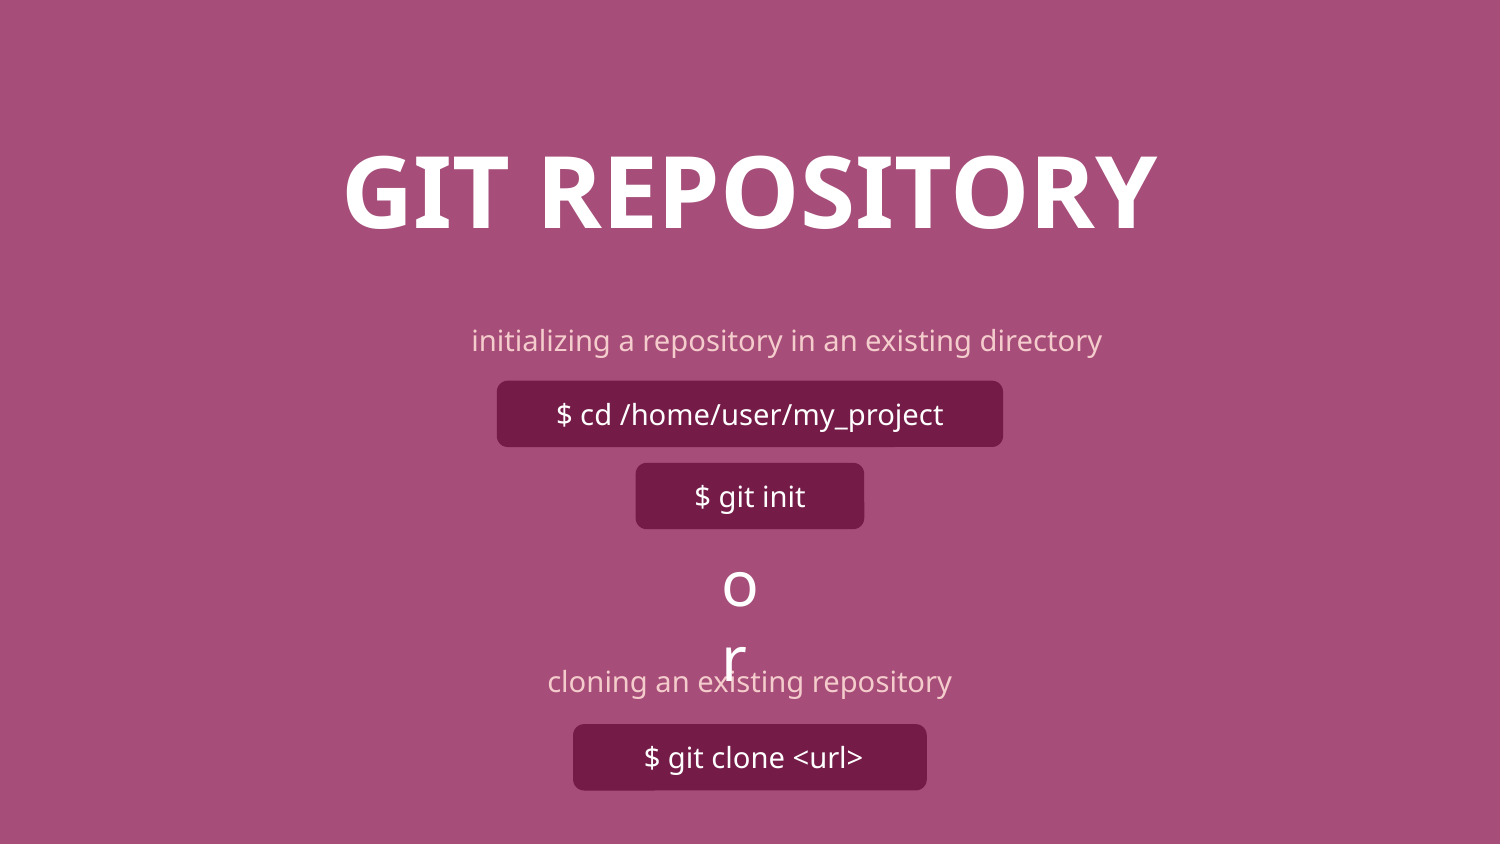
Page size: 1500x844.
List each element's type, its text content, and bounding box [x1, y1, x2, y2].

text_box or [706, 529, 794, 624]
title GIT REPOSITORY [51, 113, 1449, 208]
text_box $ cd /home/user/my_project [496, 380, 1004, 448]
text_box cloning an existing repository [147, 648, 1352, 723]
text_box $ git clone <url> [573, 724, 927, 791]
text_box $ git init [635, 462, 865, 530]
text_box initializing a repository in an existing directory [185, 307, 1390, 382]
